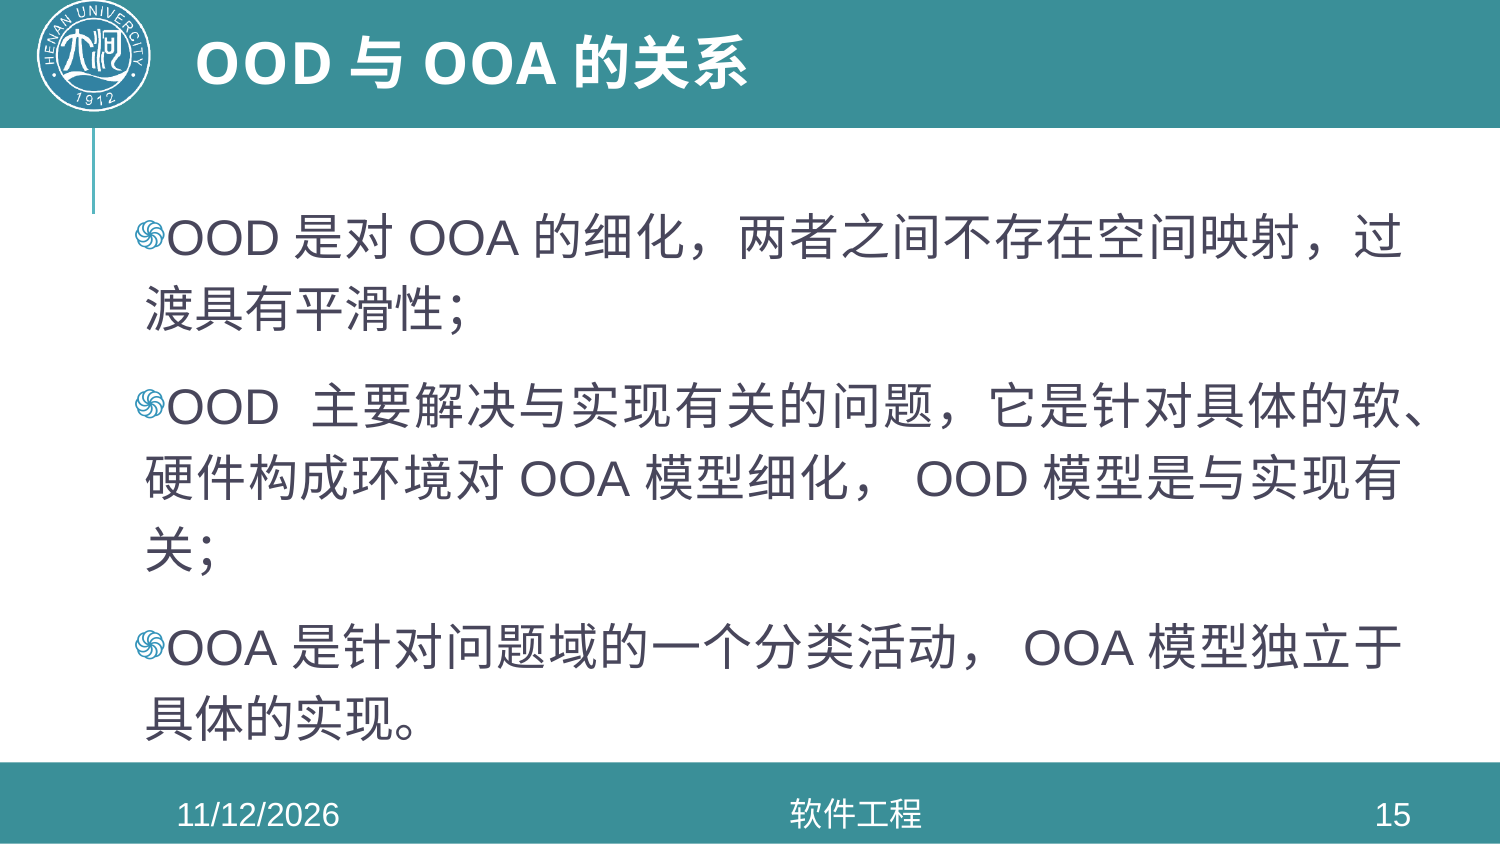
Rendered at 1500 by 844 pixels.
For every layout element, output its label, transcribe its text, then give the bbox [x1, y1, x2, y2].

footer 软件工程 [391, 796, 1322, 830]
slide_number 15 [1333, 796, 1454, 830]
list OOD是对OOA的细化，两者之间不存在空间映射，过渡具有平滑性； OOD 主要解决与实现有关的问题，它是针对具体的软、硬件构成环境对OOA模型细化，OOD模型是与实现有关； OOA是针对问题域的一个分类活动，OOA模型独立于具体的实现。 [126, 186, 1411, 777]
title OOD与OOA的关系 [179, 0, 1454, 136]
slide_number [126, 796, 391, 830]
